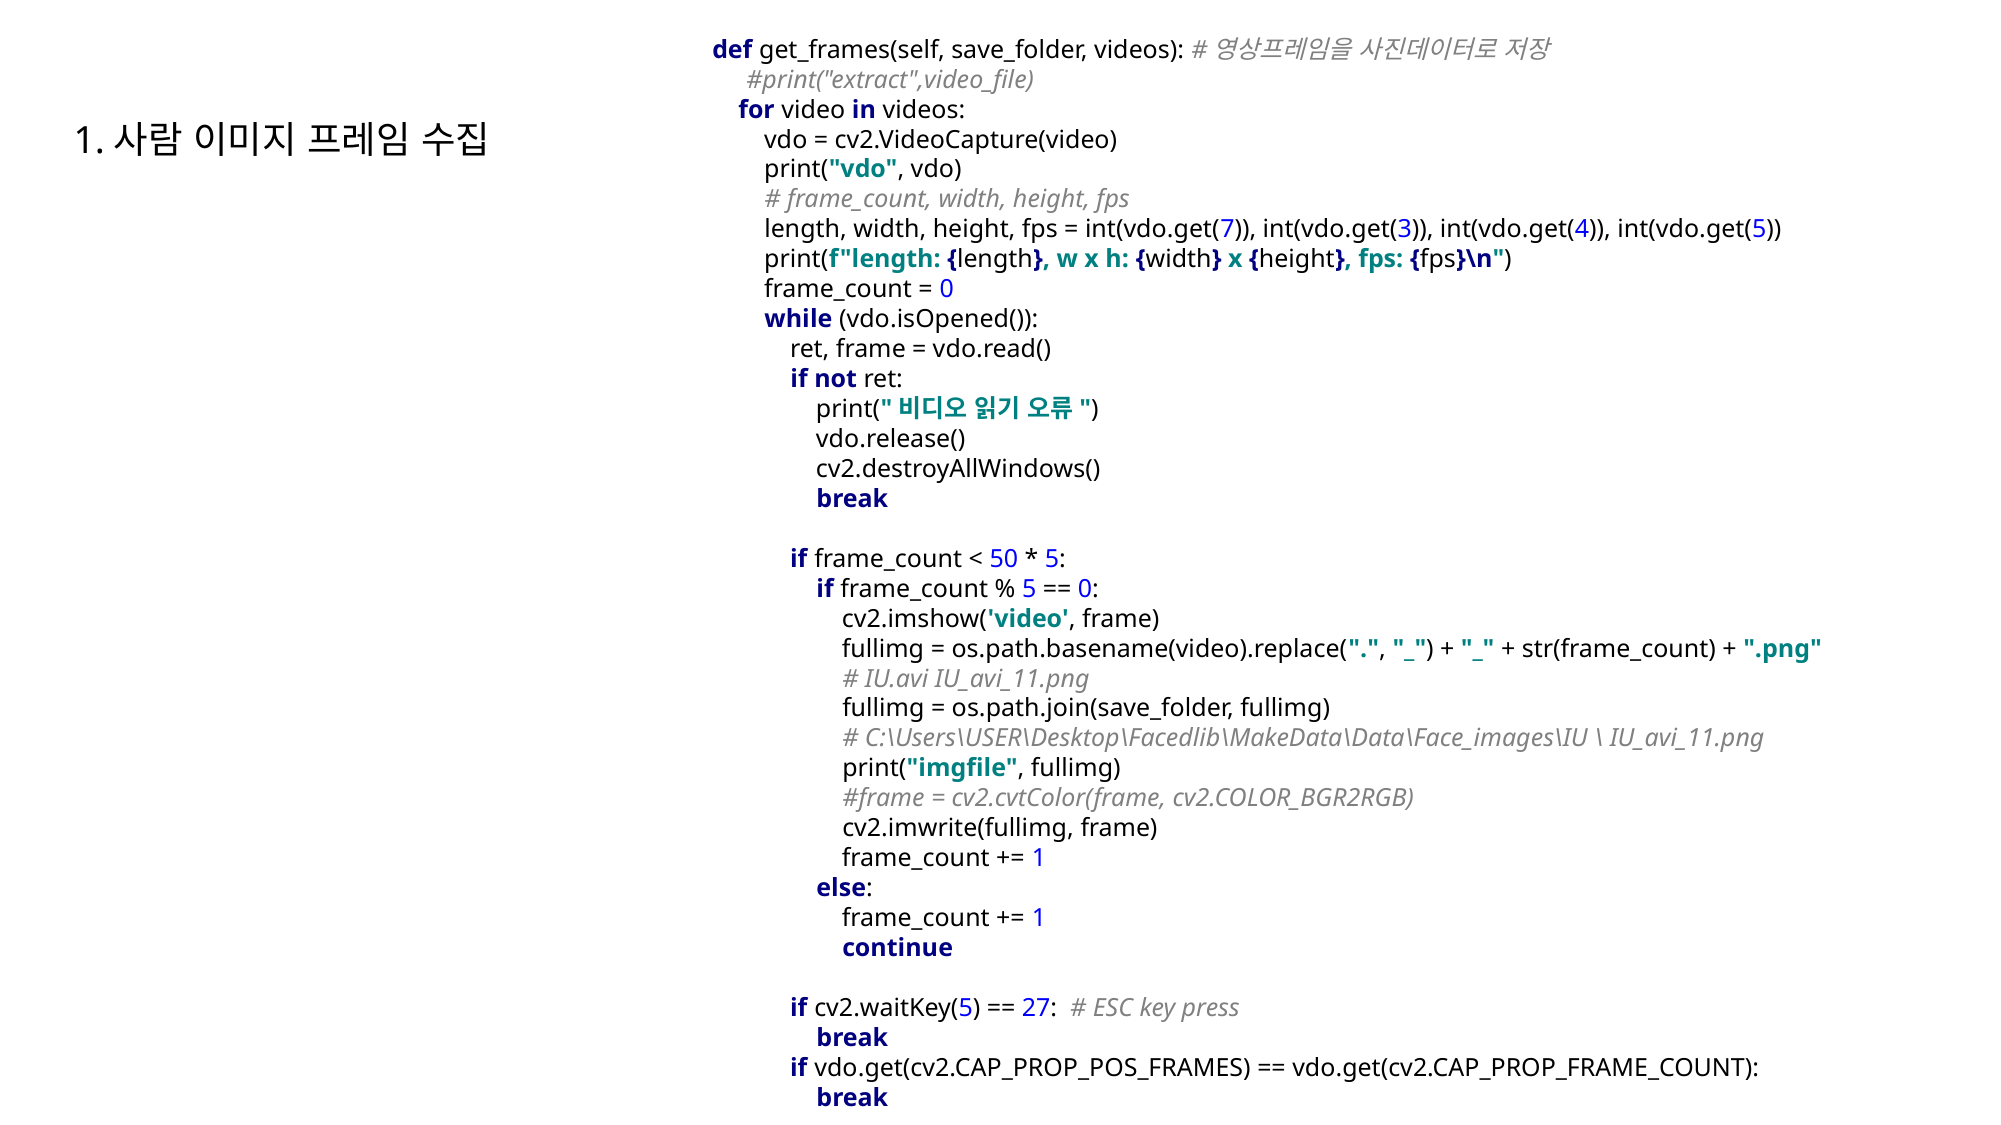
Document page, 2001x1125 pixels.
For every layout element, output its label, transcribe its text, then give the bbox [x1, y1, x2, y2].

text_box 1.사람 이미지 프레임 수집 [58, 108, 630, 168]
text_box def get_frames(self, save_folder, videos): #영상프레임을 사진데이터로 저장 #print("extract",video_file) for video in videos: vdo = cv2.VideoCapture(video) print("vdo", vdo) # frame_count, width, height, fps length, width, height, fps = int(vdo.get(7)), int(vdo.get(3)), int(vdo.get(4)), int(vdo.get(5)) print(f"length: {length}, w x h: {width} x {height}, fps: {fps}\n") frame_count = 0 while (vdo.isOpened()): ret, frame = vdo.read() if not ret: print("비디오 읽기 오류") vdo.release() cv2.destroyAllWindows() break if frame_count < 50 * 5: if frame_count % 5 == 0: cv2.imshow('video', frame) fullimg = os.path.basename(video).replace(".", "_") + "_" + str(frame_count) + ".png" # IU.avi IU_avi_11.png fullimg = os.path.join(save_folder, fullimg) # C:\Users\USER\Desktop\Facedlib\MakeData\Data\Face_images\IU \ IU_avi_11.png print("imgfile", fullimg) #frame = cv2.cvtColor(frame, cv2.COLOR_BGR2RGB) cv2.imwrite(fullimg, frame) frame_count += 1 else: frame_count += 1 continue if cv2.waitKey(5) == 27: # ESC key press break if vdo.get(cv2.CAP_PROP_POS_FRAMES) == vdo.get(cv2.CAP_PROP_FRAME_COUNT): break [697, 25, 1912, 1119]
